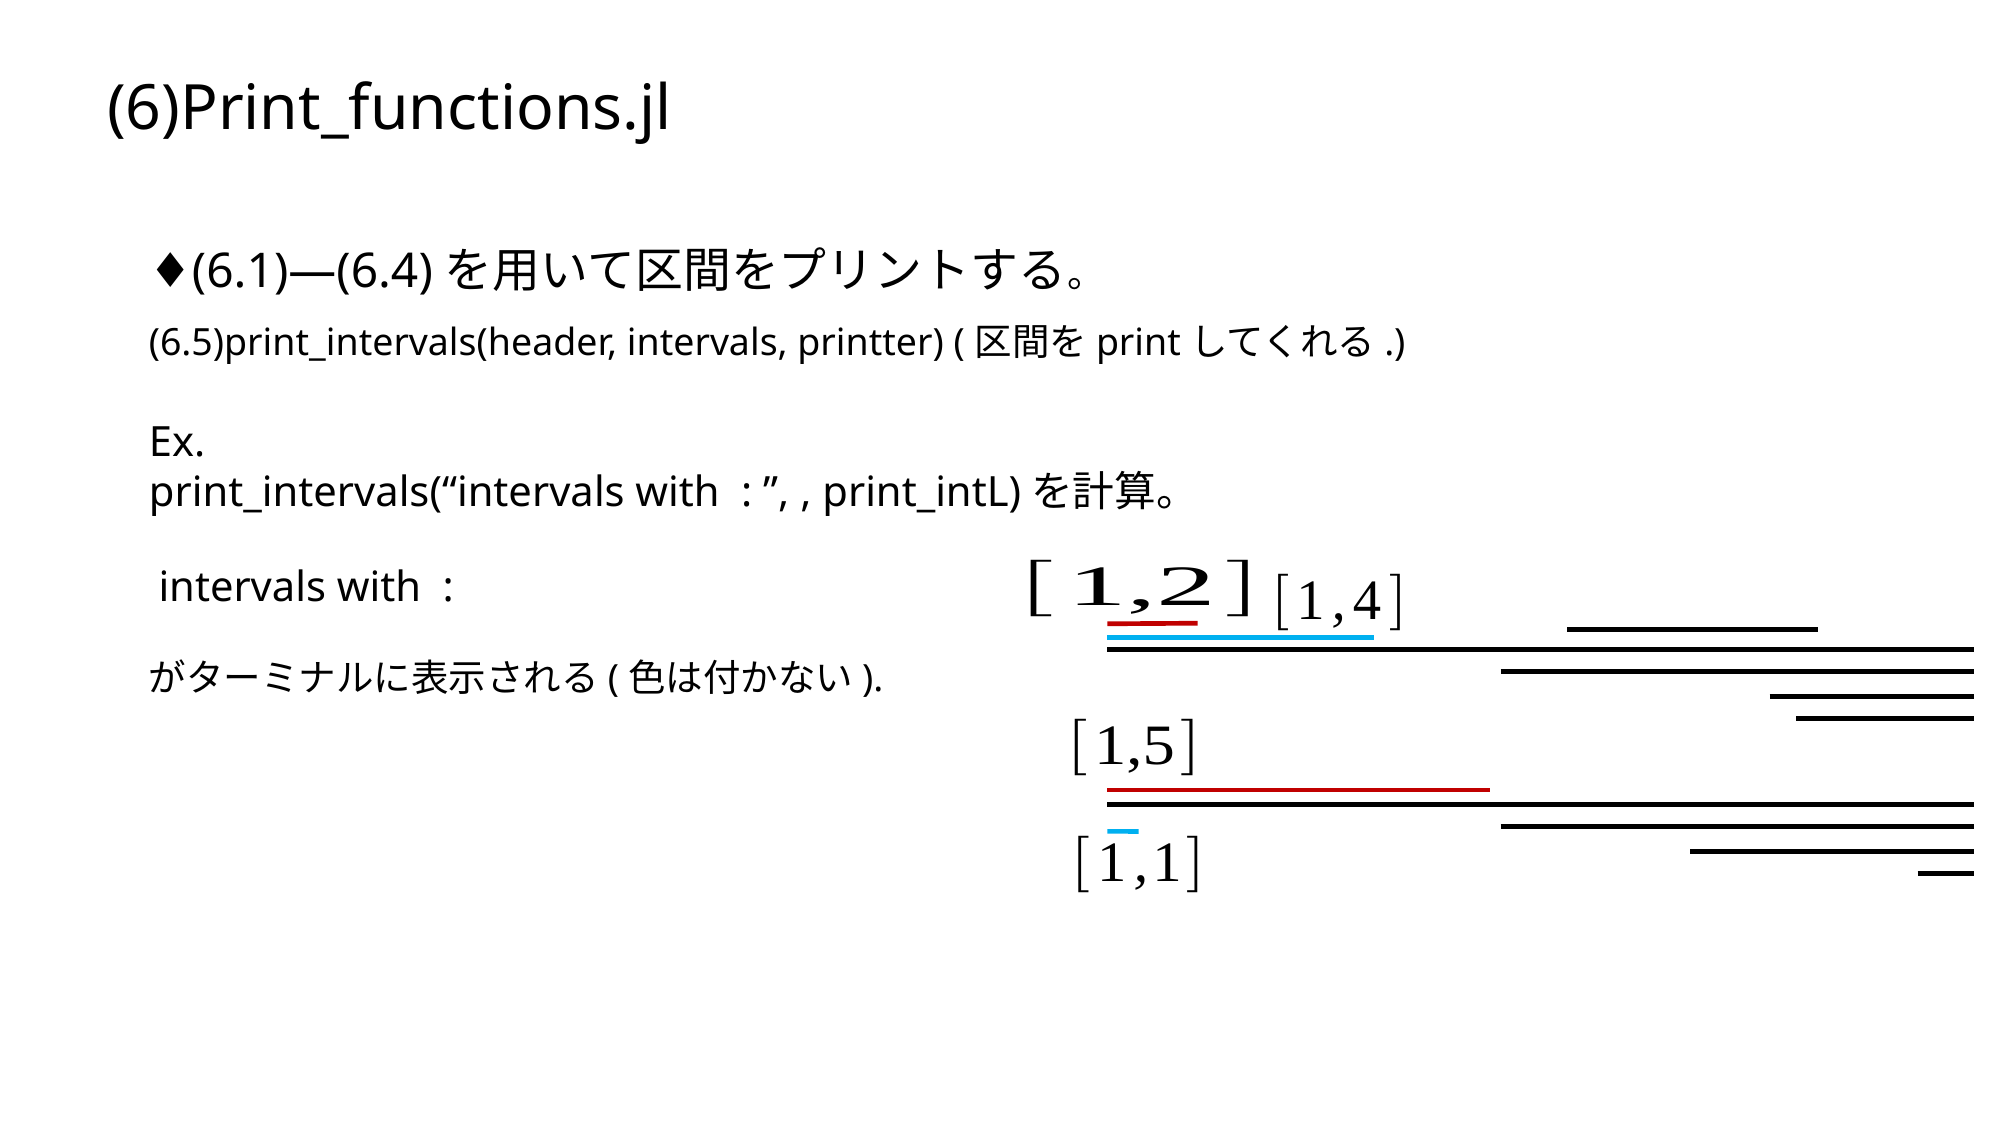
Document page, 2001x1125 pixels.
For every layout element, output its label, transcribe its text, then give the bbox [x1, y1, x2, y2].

text_box (6.5)print_intervals(header, intervals, printter) (区間をprintしてくれる.) [134, 310, 1767, 371]
text_box ♦(6.1)—(6.4)を用いて区間をプリントする。 [134, 231, 1692, 304]
text_box (6)Print_functions.jl [92, 59, 978, 150]
